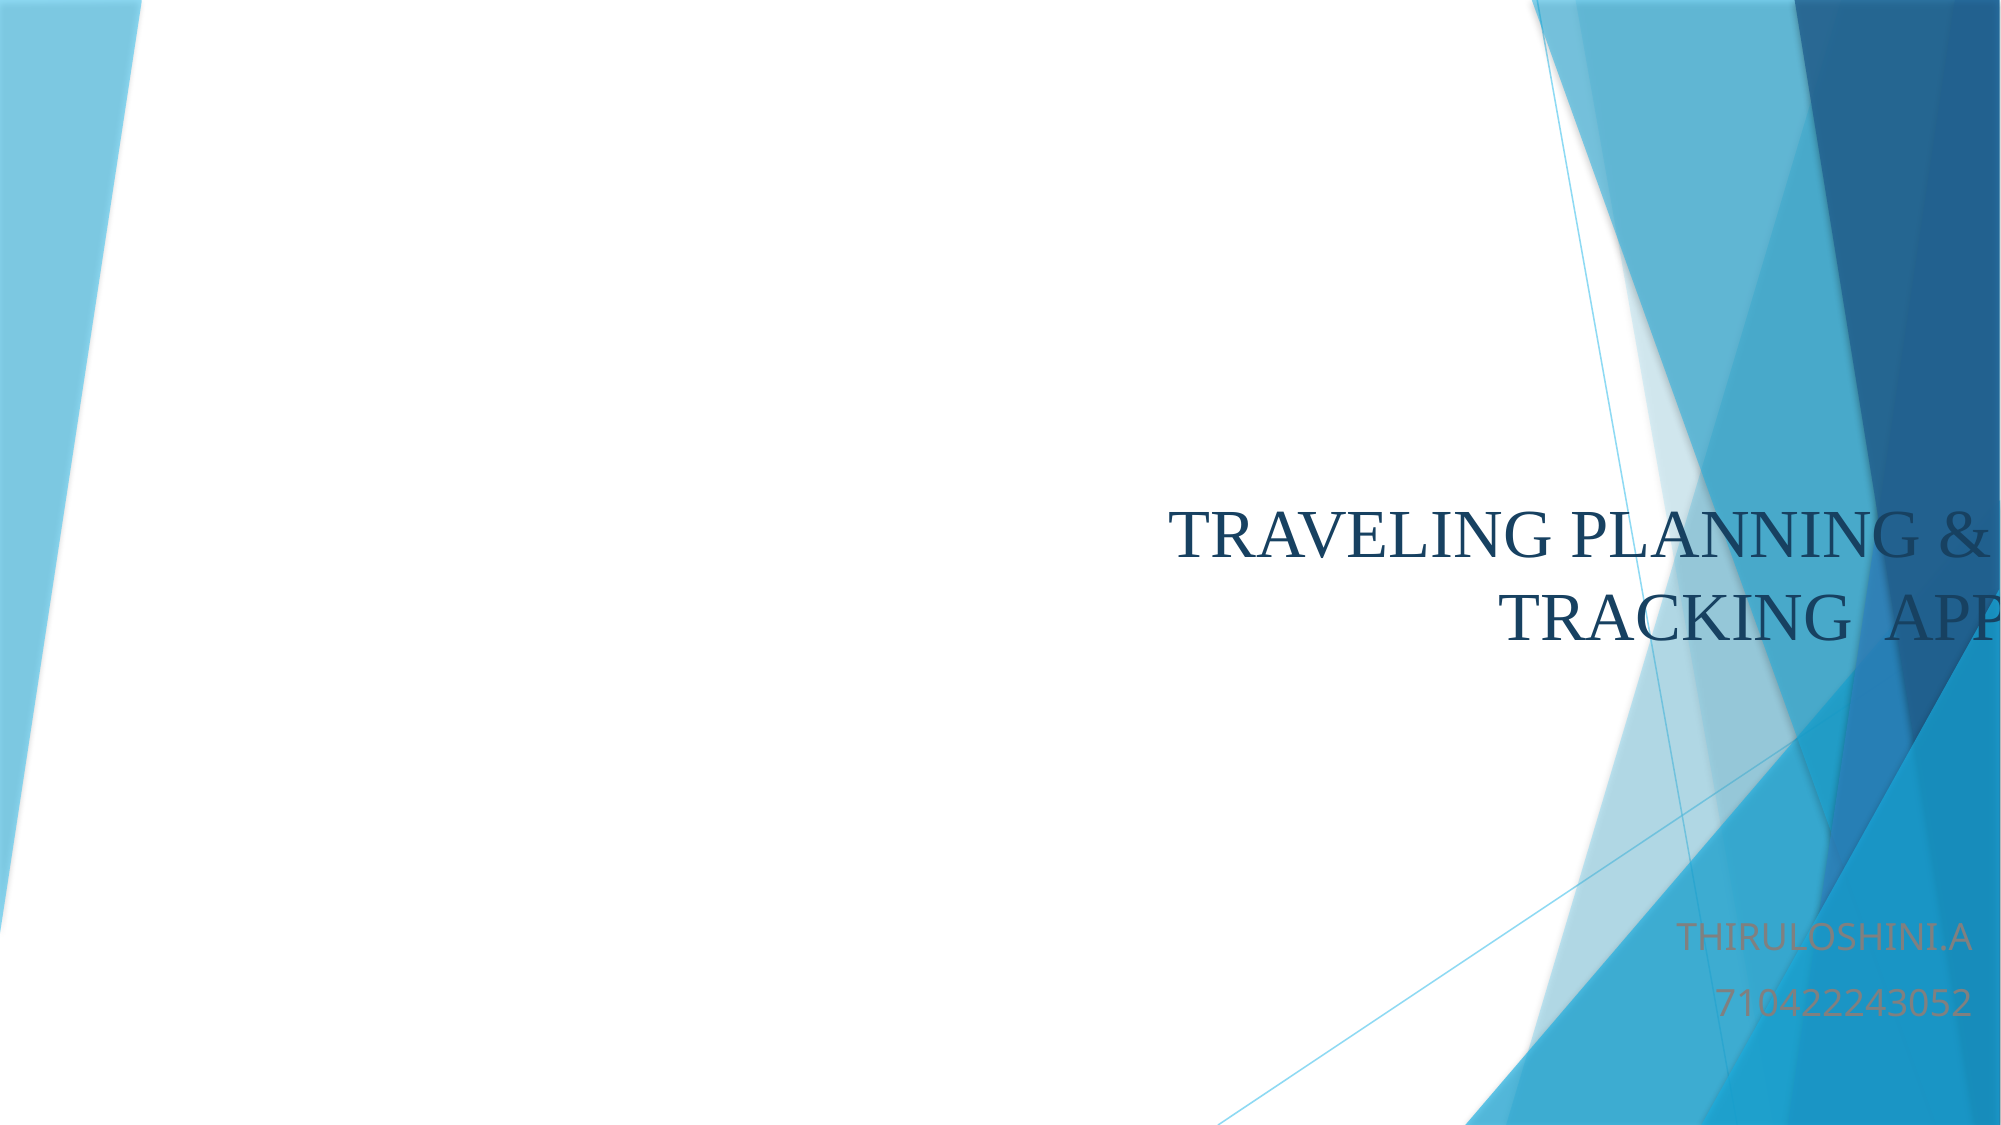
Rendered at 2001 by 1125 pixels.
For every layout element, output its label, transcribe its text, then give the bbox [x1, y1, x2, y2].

title TRAVELING PLANNING & TRACKING APP [249, 66, 2000, 662]
subtitle THIRULOSHINI.A 710422243052 [613, 905, 1988, 1103]
